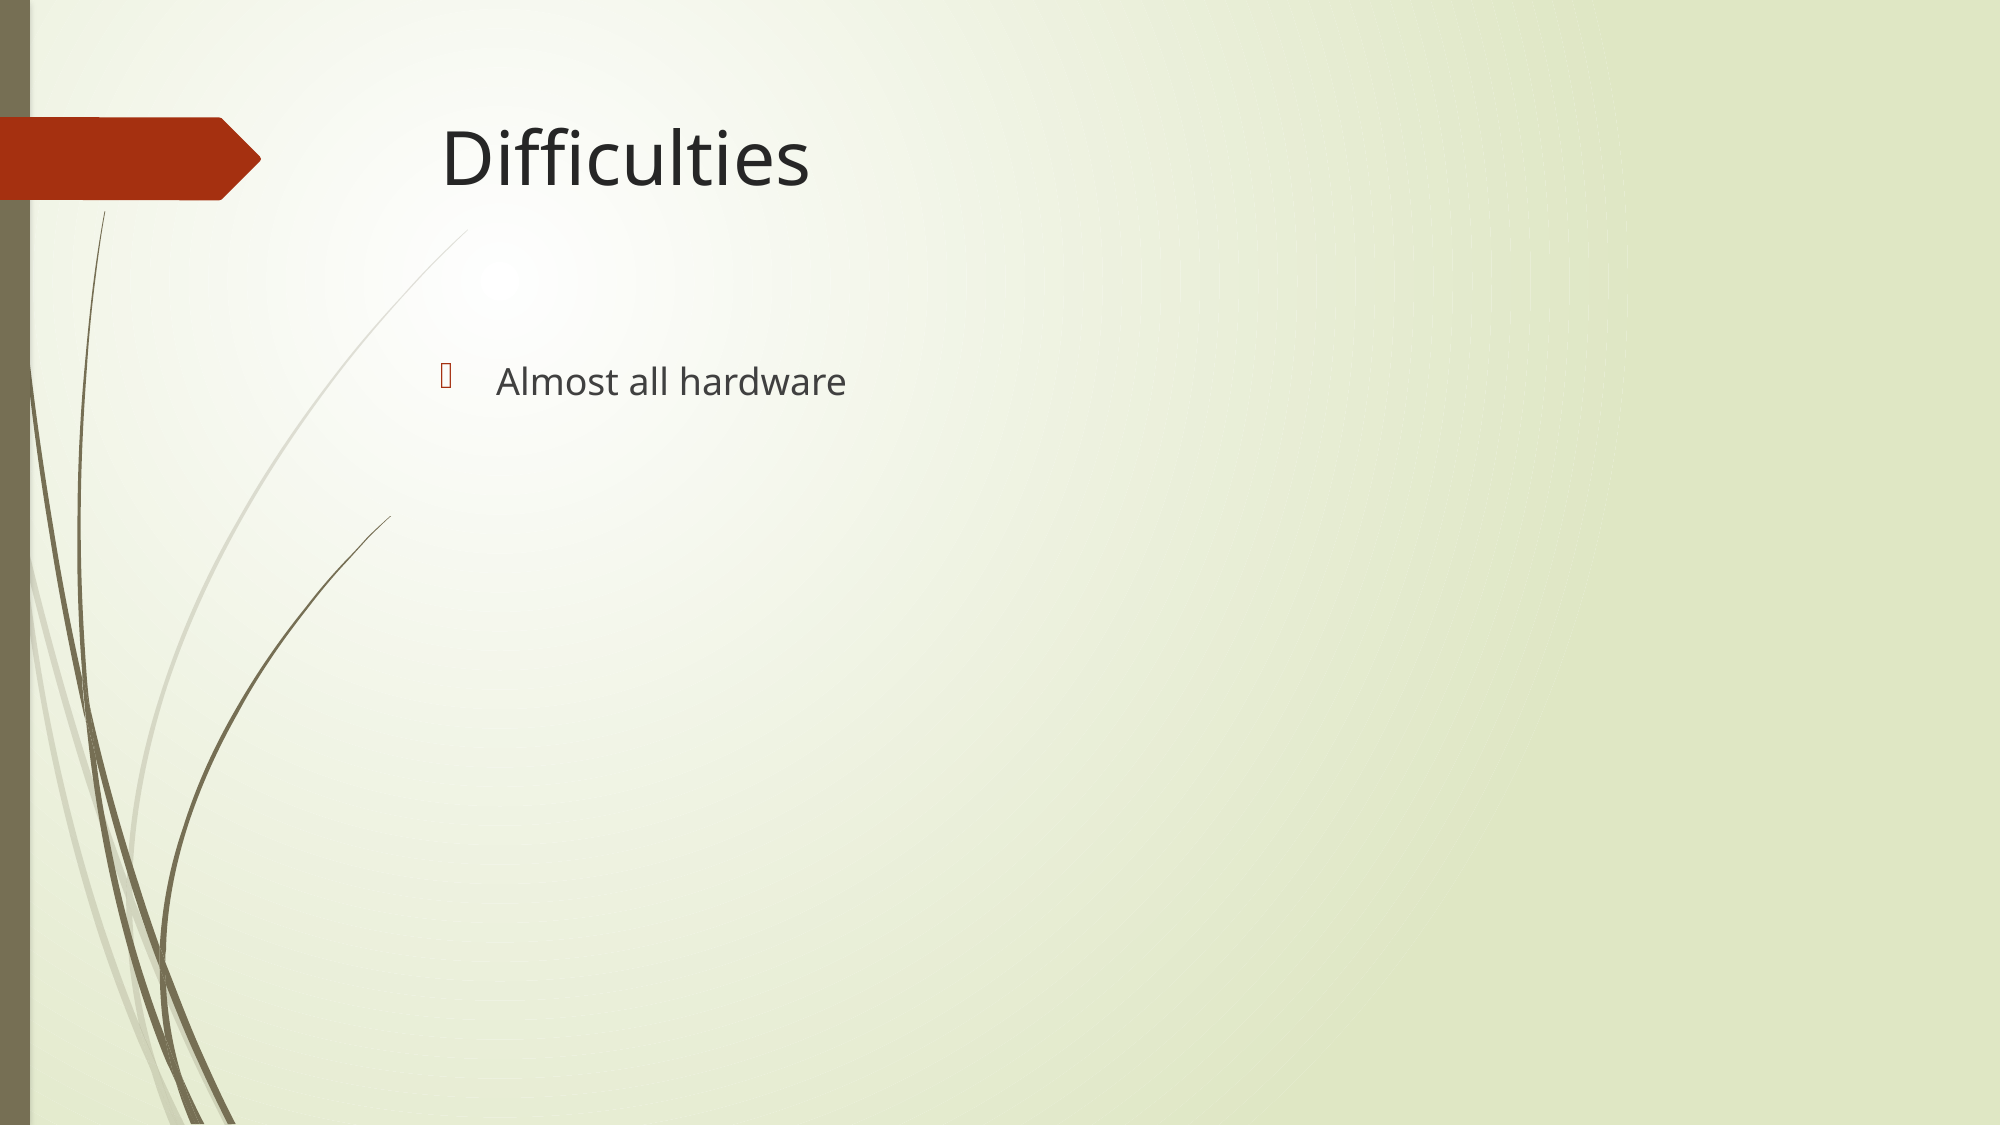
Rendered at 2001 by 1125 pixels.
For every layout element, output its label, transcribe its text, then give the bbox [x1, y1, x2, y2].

list Almost all hardware [424, 350, 1888, 970]
title Difficulties [425, 102, 1888, 313]
